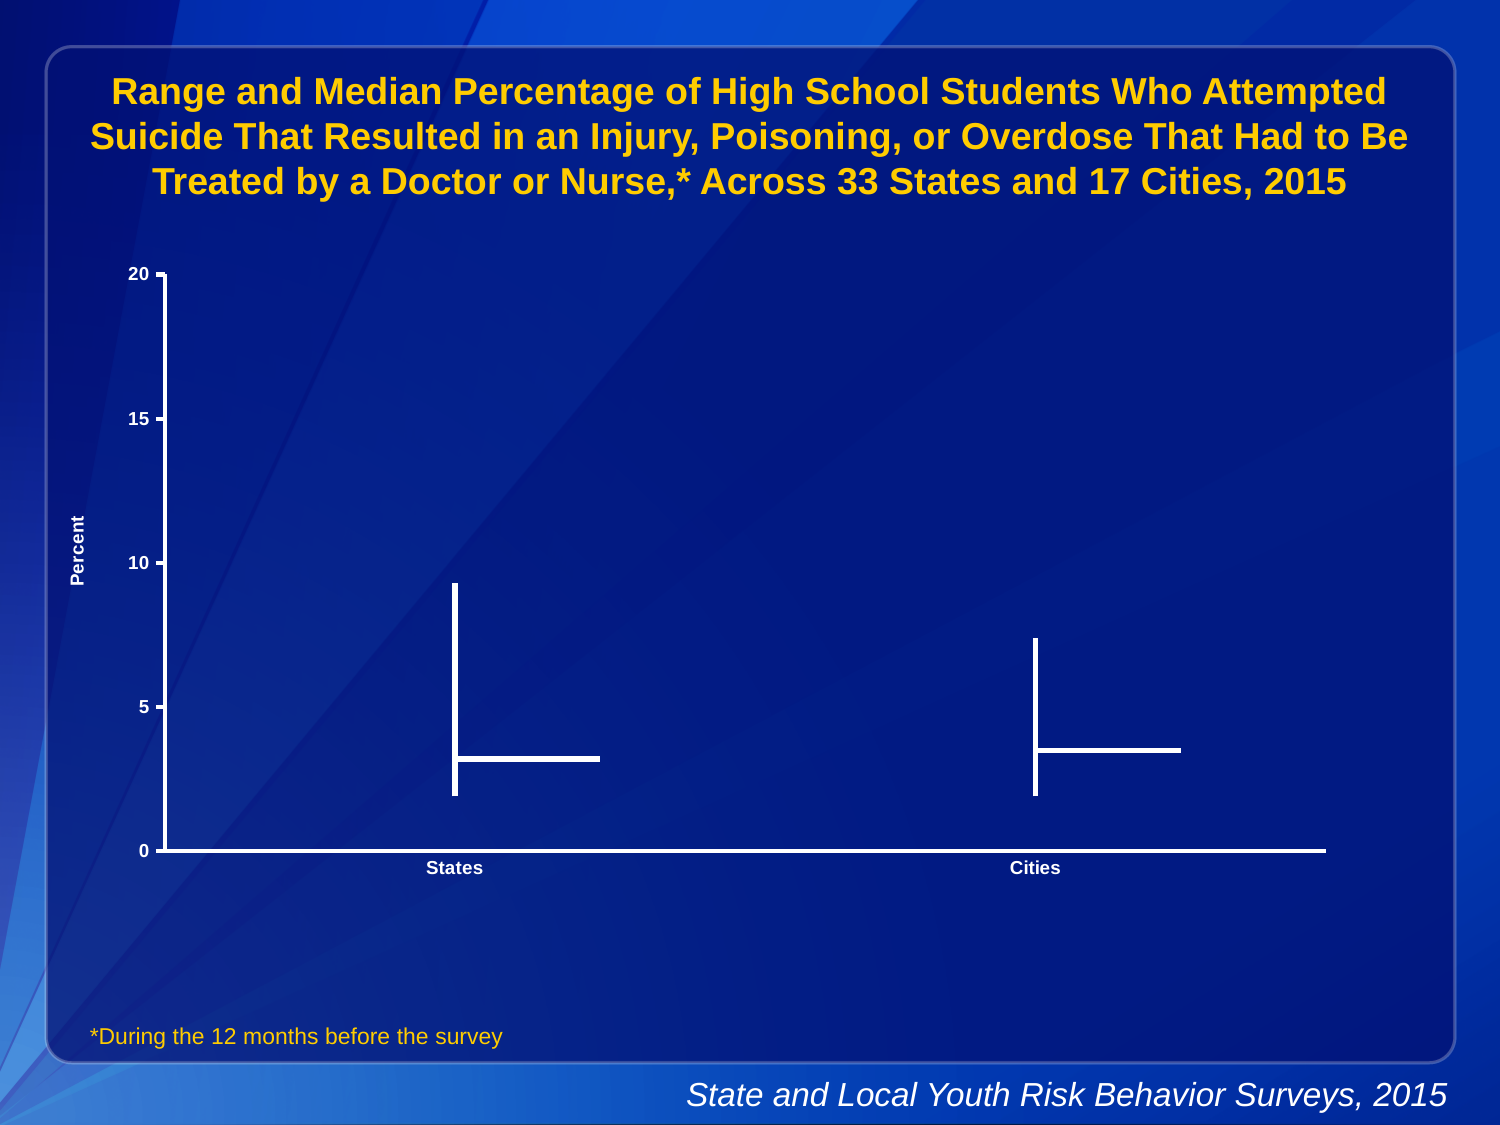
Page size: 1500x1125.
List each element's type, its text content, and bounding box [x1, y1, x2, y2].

text_box Range and Median Percentage of High School Students Who Attempted Suicide That Resulted in an Injury, Poisoning, or Overdose That Had to Be Treated by a Doctor or Nurse,* Across 33 States and 17 Cities, 2015 [74, 59, 1425, 210]
text_box *During the 12 months before the survey [74, 1013, 1425, 1056]
picture [0, 0, 1500, 1125]
chart [37, 249, 1463, 926]
text_box State and Local Youth Risk Behavior Surveys, 2015 [663, 1065, 1464, 1121]
